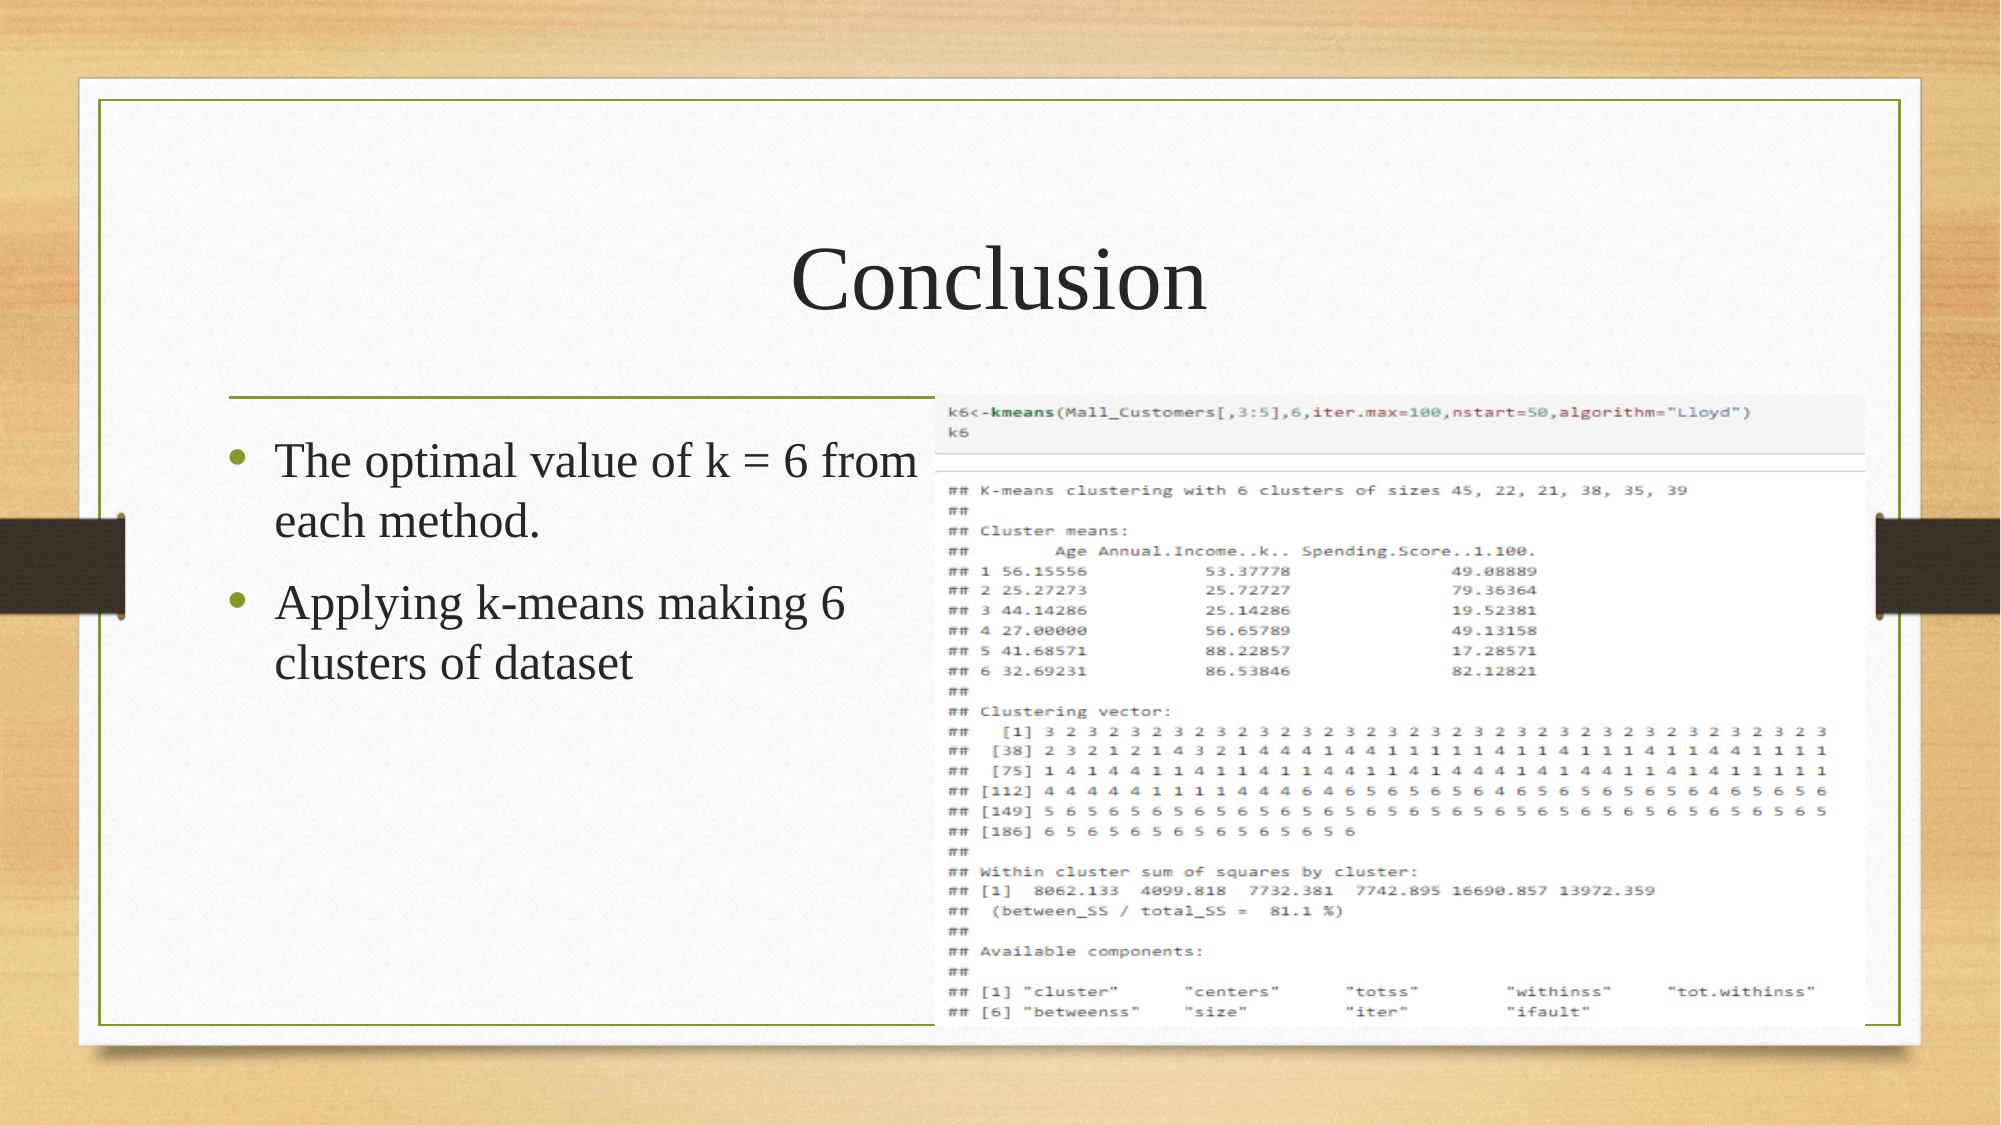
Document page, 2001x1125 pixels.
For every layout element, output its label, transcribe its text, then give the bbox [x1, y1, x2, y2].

title Conclusion [212, 125, 1788, 419]
picture [0, 0, 2001, 1125]
list The optimal value of k = 6 from each method. Applying k-means making 6 clusters of dataset [212, 419, 929, 839]
